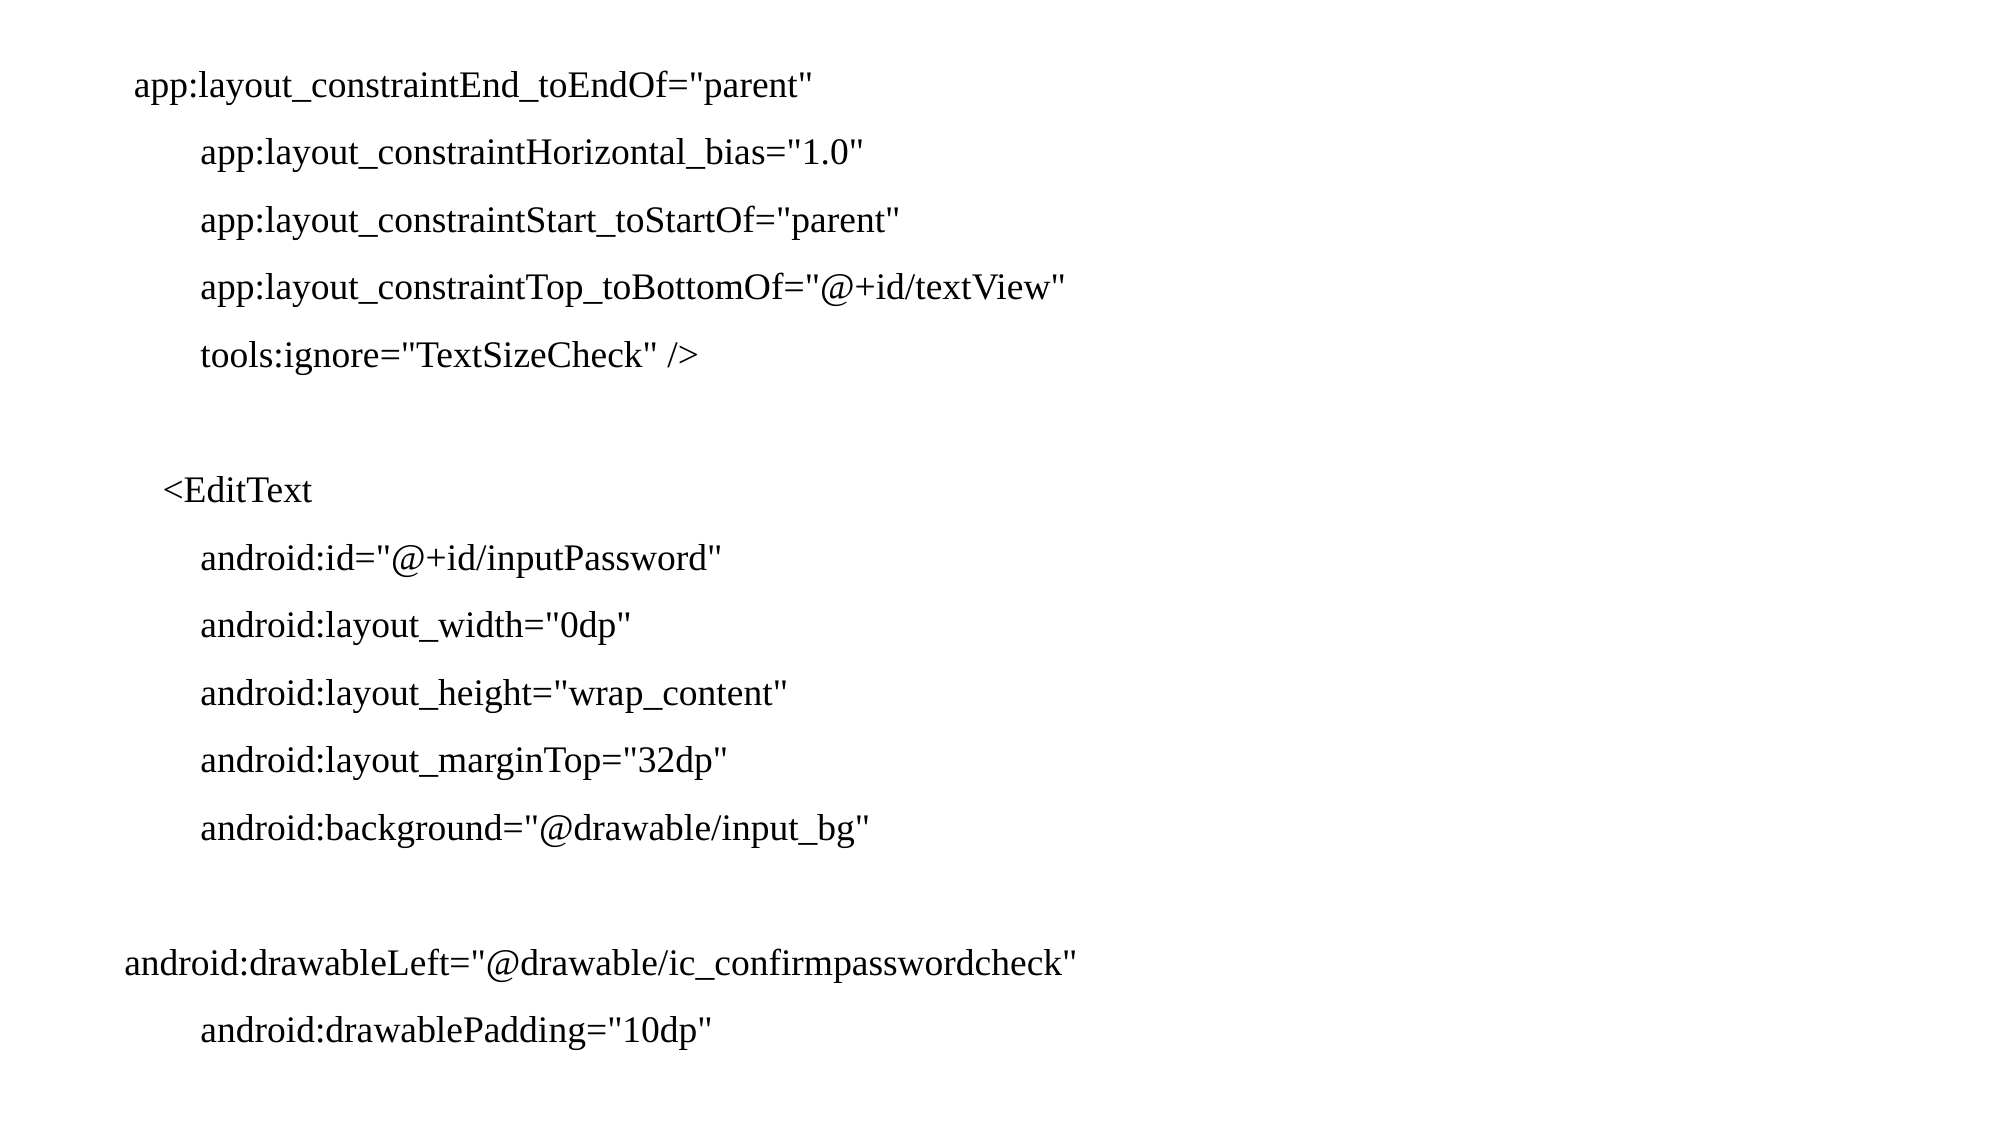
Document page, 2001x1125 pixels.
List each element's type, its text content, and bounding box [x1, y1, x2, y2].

text_box app:layout_constraintEnd_toEndOf="parent" app:layout_constraintHorizontal_bias="1.0" app:layout_constraintStart_toStartOf="parent" app:layout_constraintTop_toBottomOf="@+id/textView" tools:ignore="TextSizeCheck" /> <EditText android:id="@+id/inputPassword" android:layout_width="0dp" android:layout_height="wrap_content" android:layout_marginTop="32dp" android:background="@drawable/input_bg" android:drawableLeft="@drawable/ic_confirmpasswordcheck" android:drawablePadding="10dp" [109, 30, 1110, 1058]
